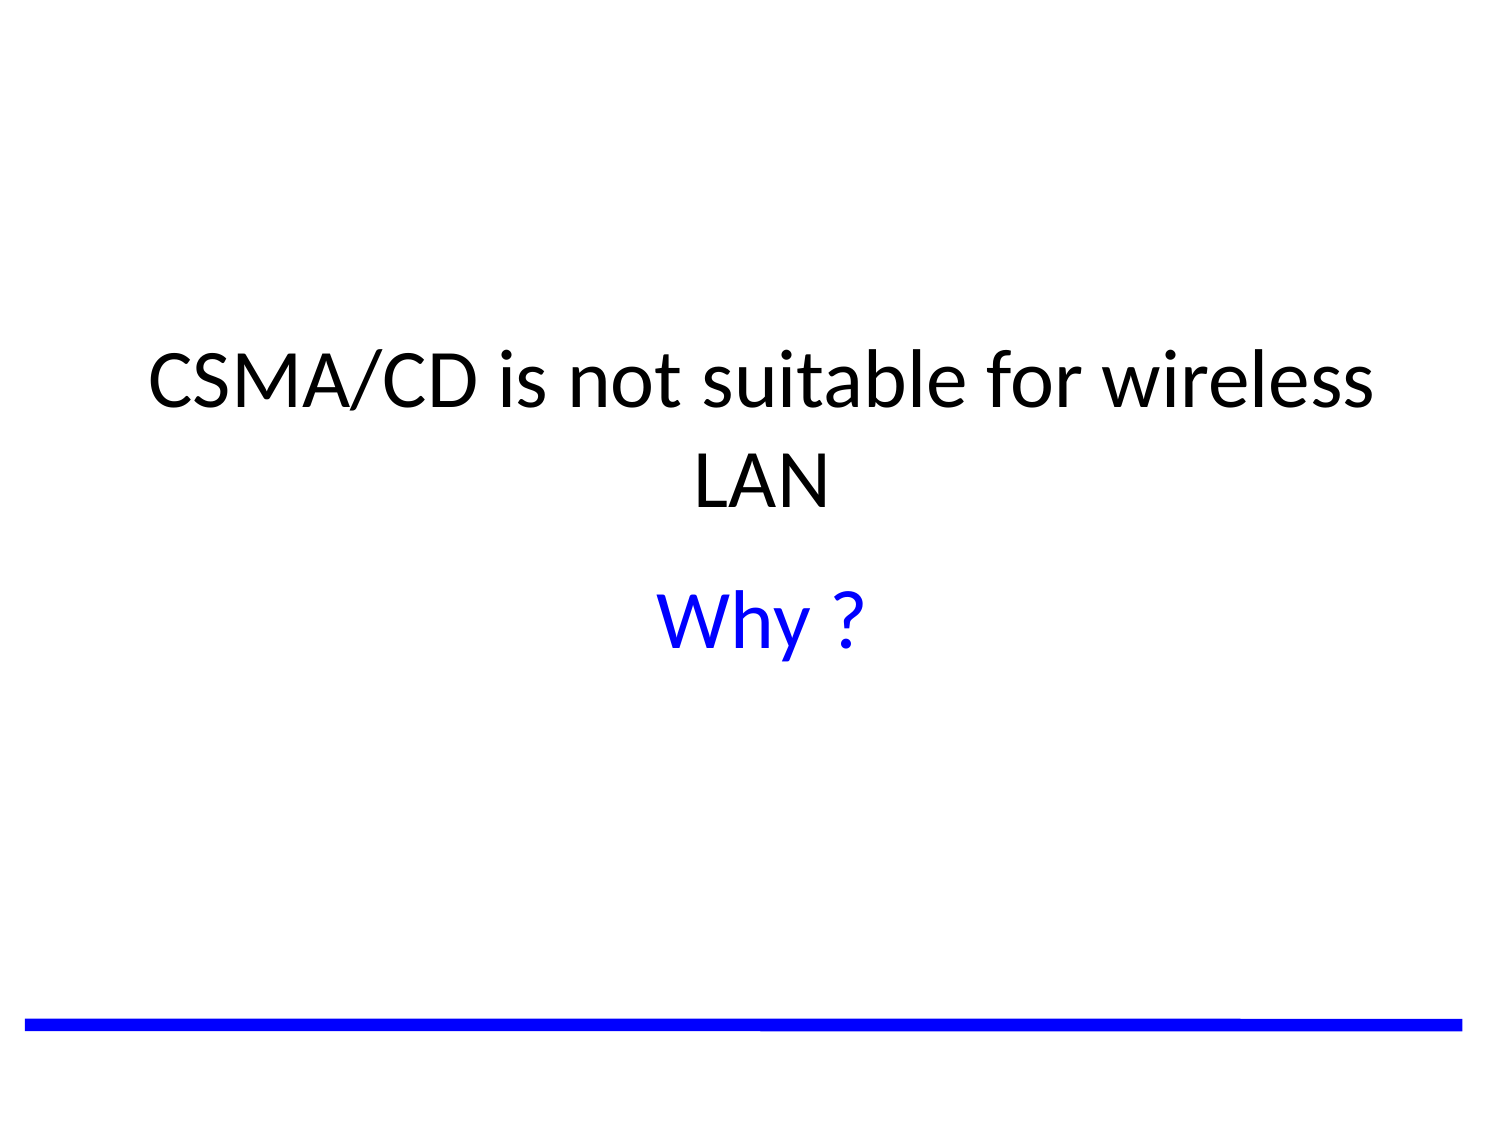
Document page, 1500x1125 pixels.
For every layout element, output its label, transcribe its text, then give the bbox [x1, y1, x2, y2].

text_box CSMA/CD is not suitable for wireless LAN Why ? [99, 174, 1425, 957]
